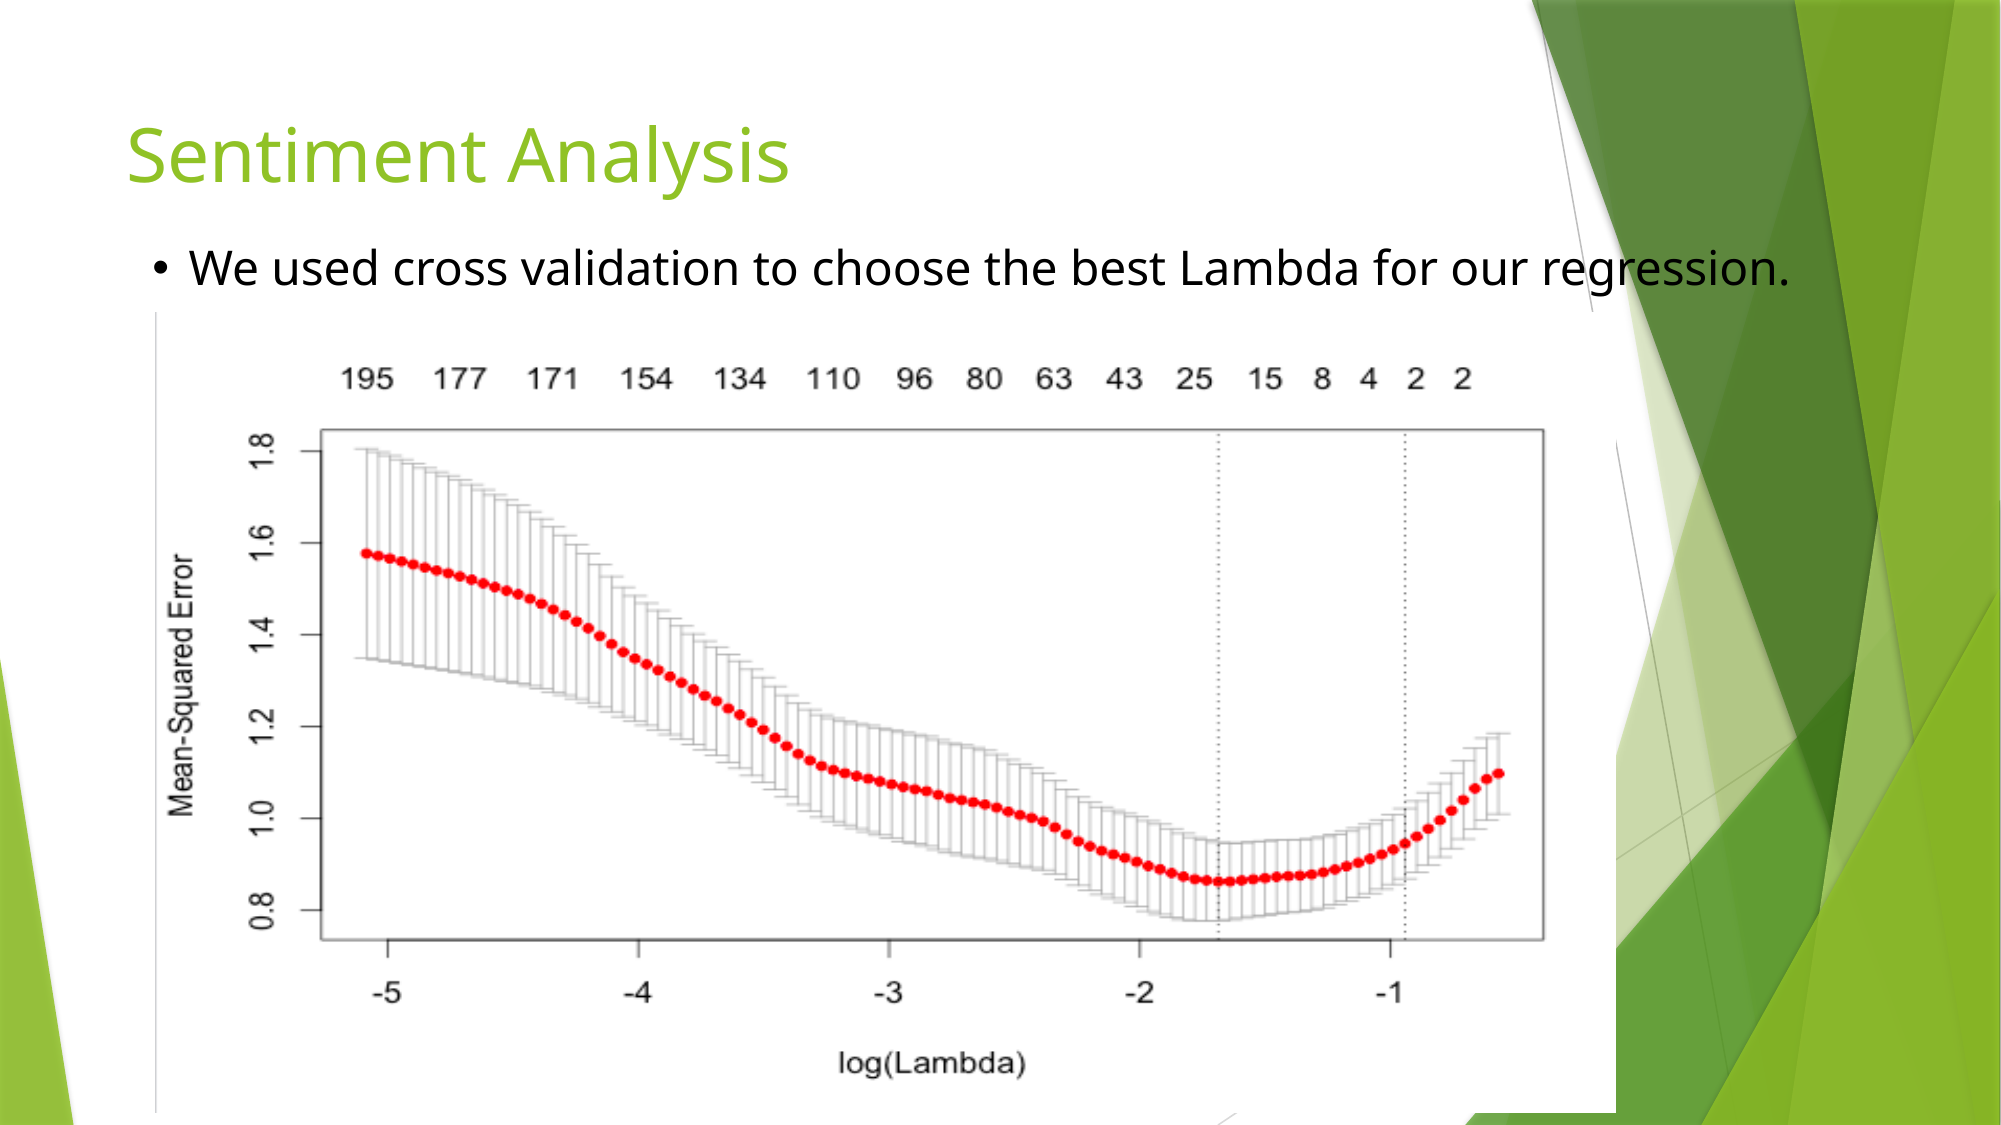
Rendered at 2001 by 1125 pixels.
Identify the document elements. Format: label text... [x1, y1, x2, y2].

title Sentiment Analysis [111, 99, 1522, 317]
text_box We used cross validation to choose the best Lambda for our regression. [137, 236, 1863, 338]
picture [155, 311, 1617, 1113]
